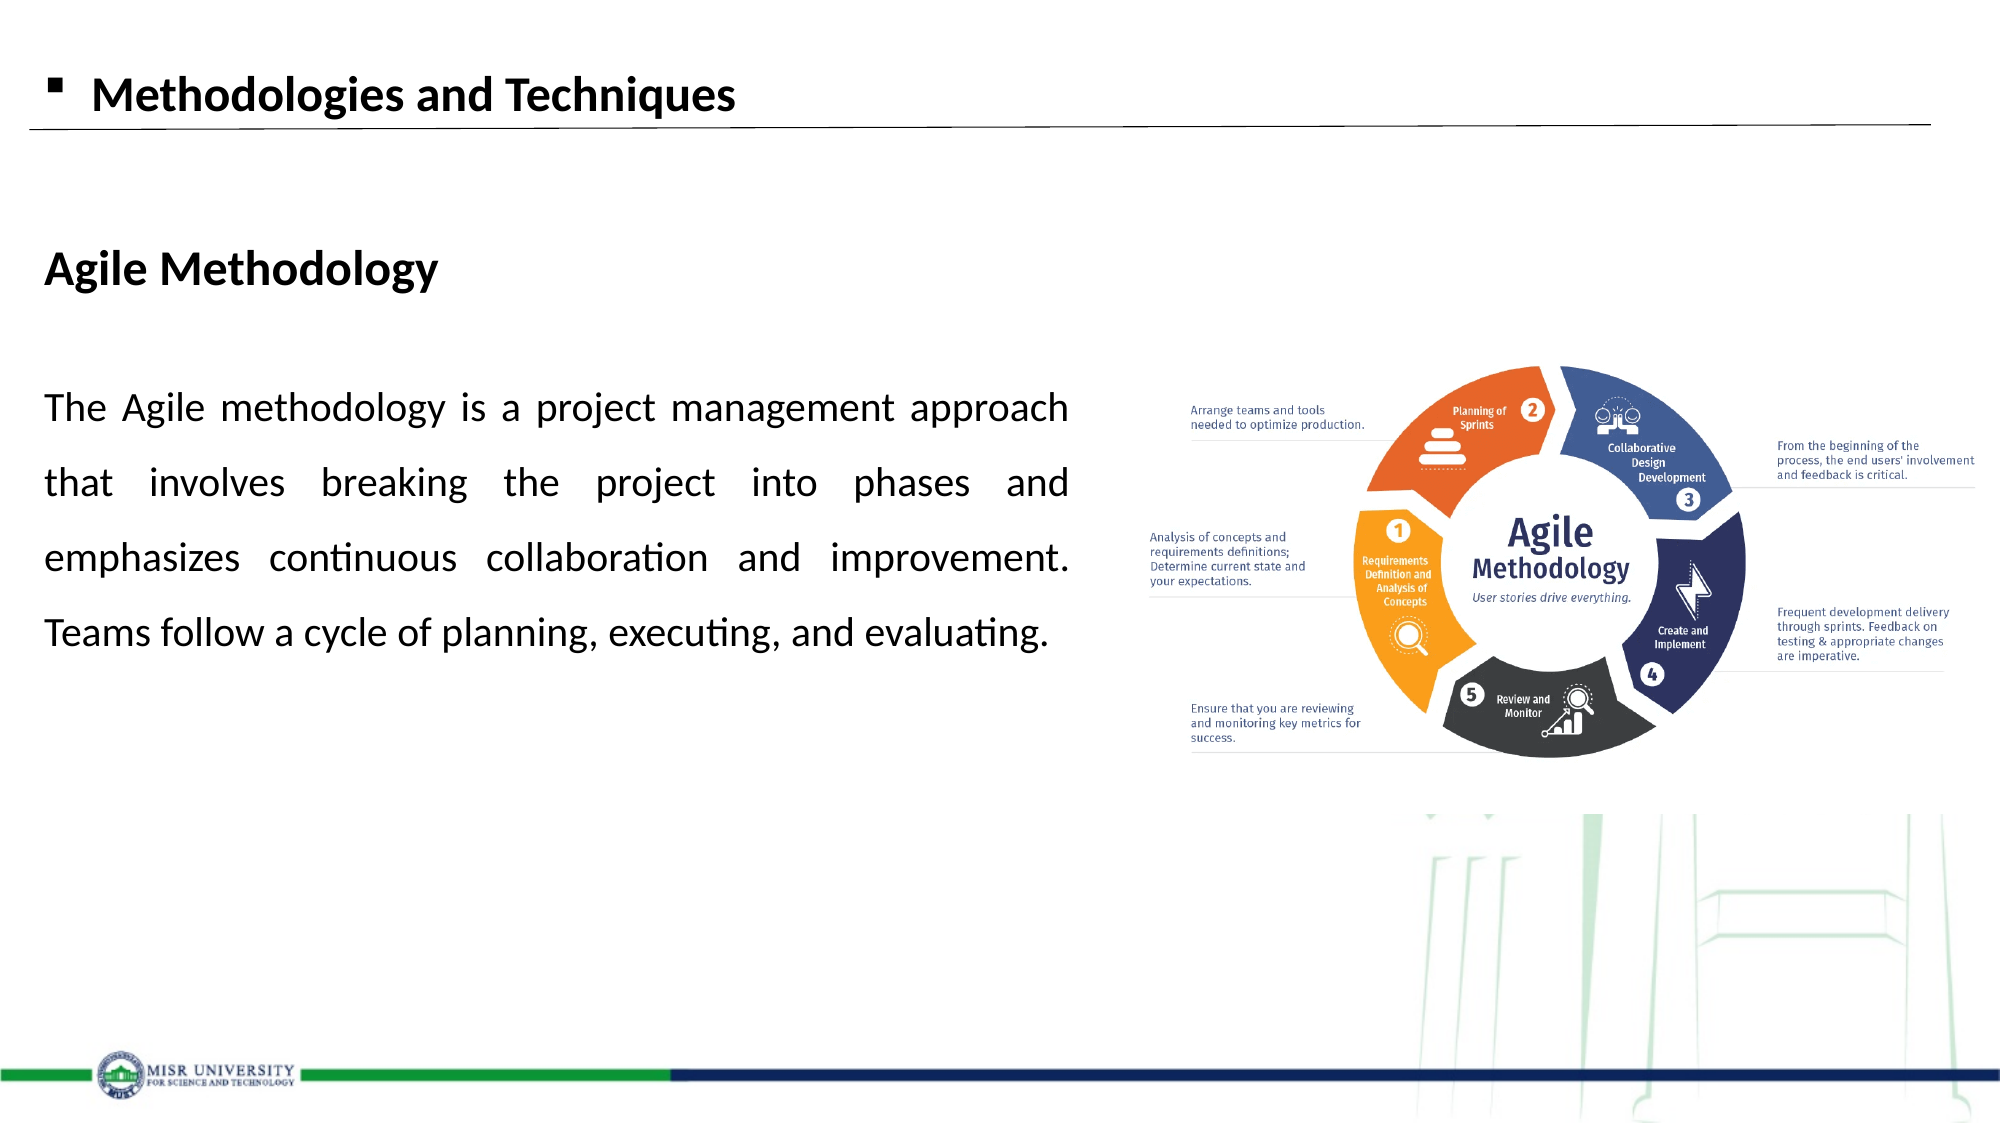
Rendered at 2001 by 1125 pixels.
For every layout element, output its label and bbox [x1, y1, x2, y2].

text_box [29, 124, 1931, 130]
picture [0, 0, 2000, 1123]
